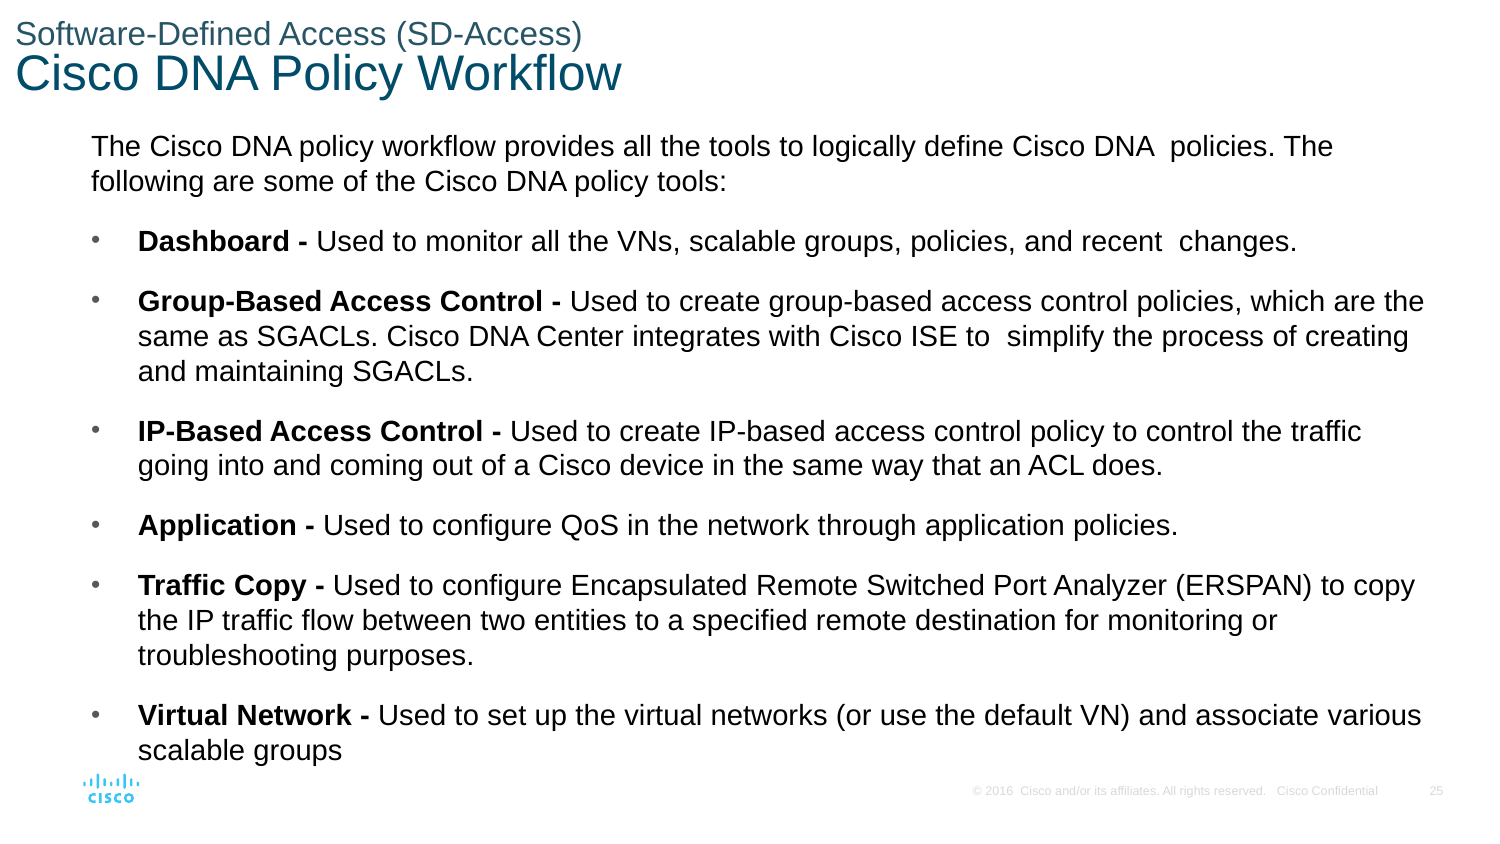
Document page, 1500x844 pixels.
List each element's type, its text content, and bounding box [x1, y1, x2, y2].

list The Cisco DNA policy workflow provides all the tools to logically define Cisco DNA policies. The following are some of the Cisco DNA policy tools: Dashboard - Used to monitor all the VNs, scalable groups, policies, and recent changes. Group-Based Access Control - Used to create group-based access control policies, which are the same as SGACLs. Cisco DNA Center integrates with Cisco ISE to simplify the process of creating and maintaining SGACLs. IP-Based Access Control - Used to create IP-based access control policy to control the traffic going into and coming out of a Cisco device in the same way that an ACL does. Application - Used to configure QoS in the network through application policies. Traffic Copy - Used to configure Encapsulated Remote Switched Port Analyzer (ERSPAN) to copy the IP traffic flow between two entities to a specified remote destination for monitoring or troubleshooting purposes. Virtual Network - Used to set up the virtual networks (or use the default VN) and associate various scalable groups [75, 119, 1445, 725]
title Software-Defined Access (SD-Access) Cisco DNA Policy Workflow [0, 0, 1369, 121]
